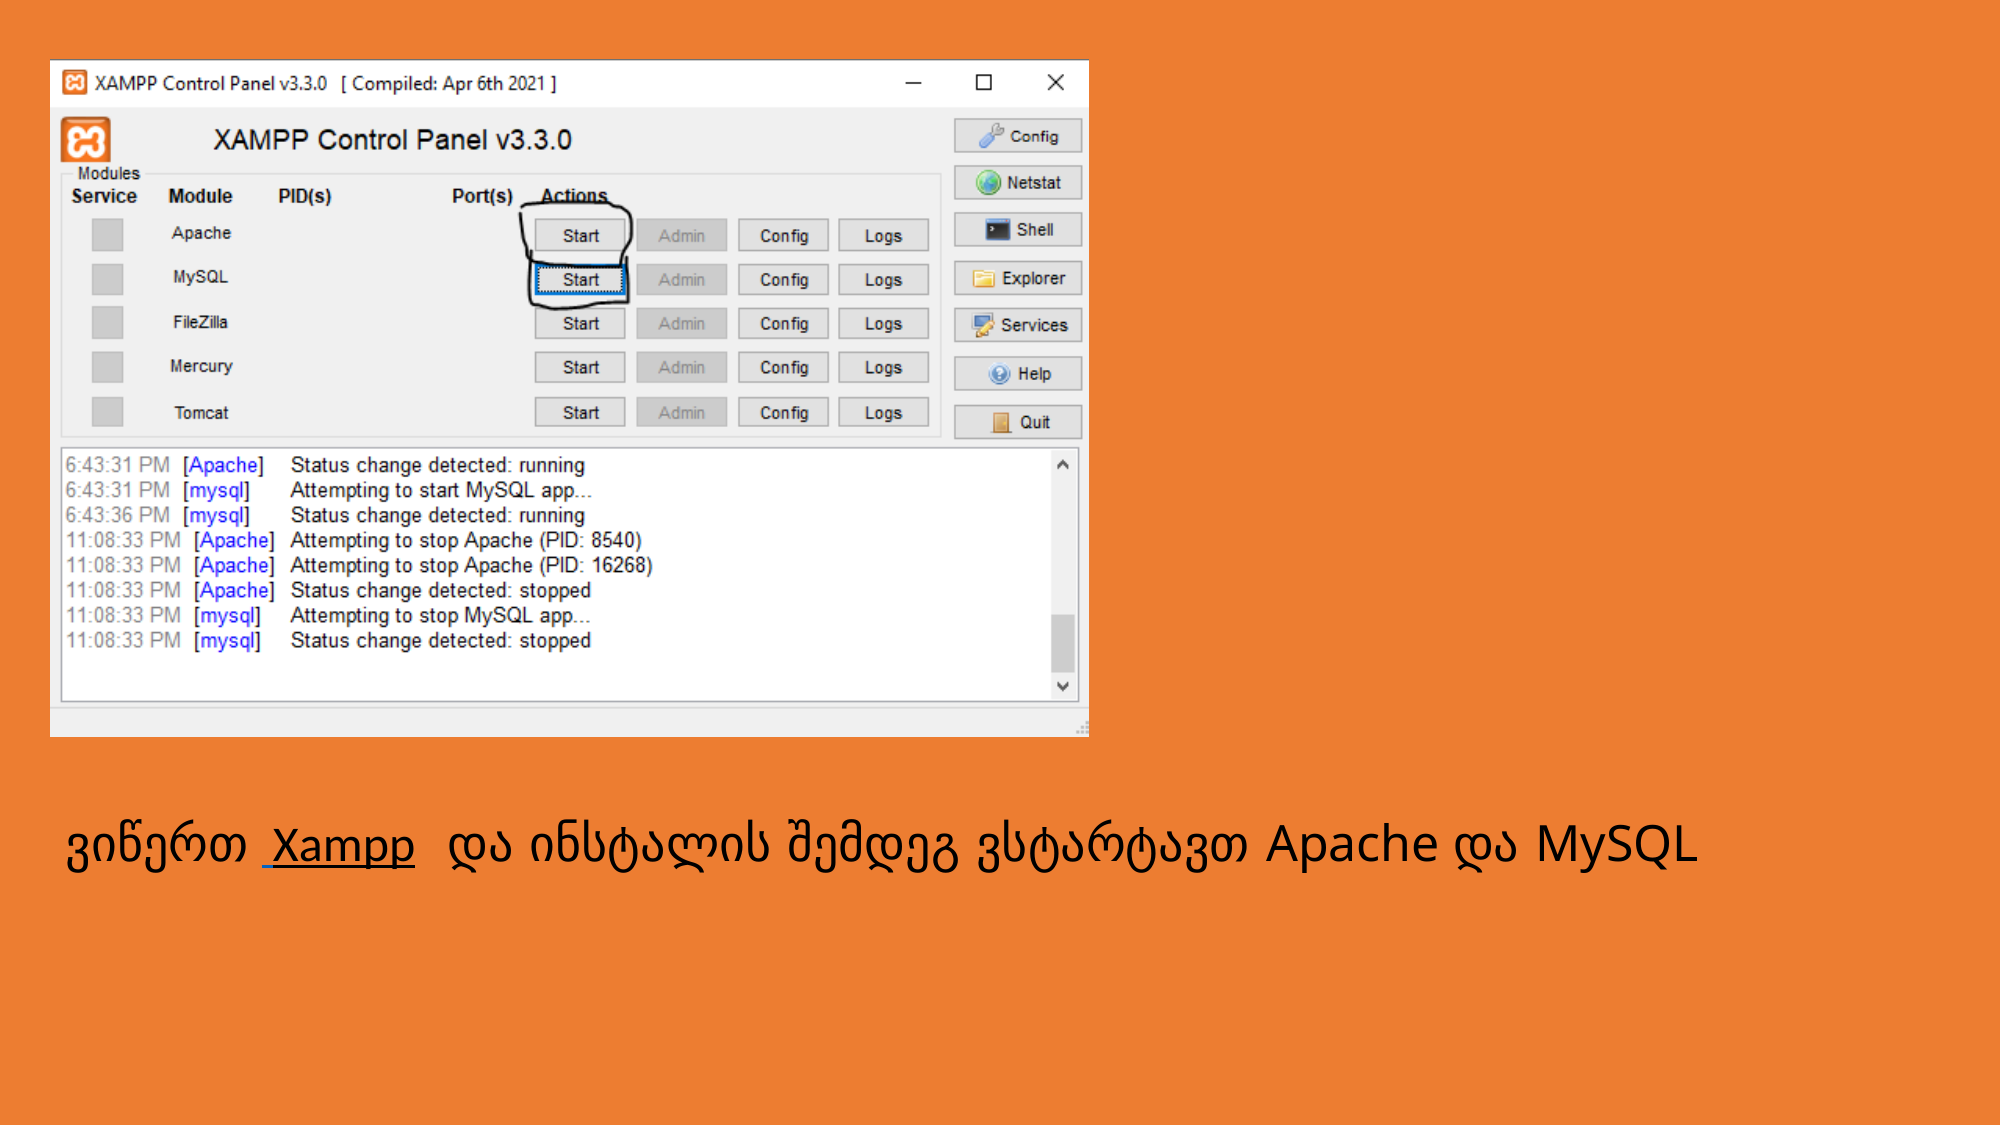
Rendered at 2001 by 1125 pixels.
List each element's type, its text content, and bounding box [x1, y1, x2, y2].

title ვიწერთ Xampp და ინსტალის შემდეგ ვსტარტავთ Apache და MySQL [50, 736, 1776, 954]
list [50, 59, 1089, 737]
